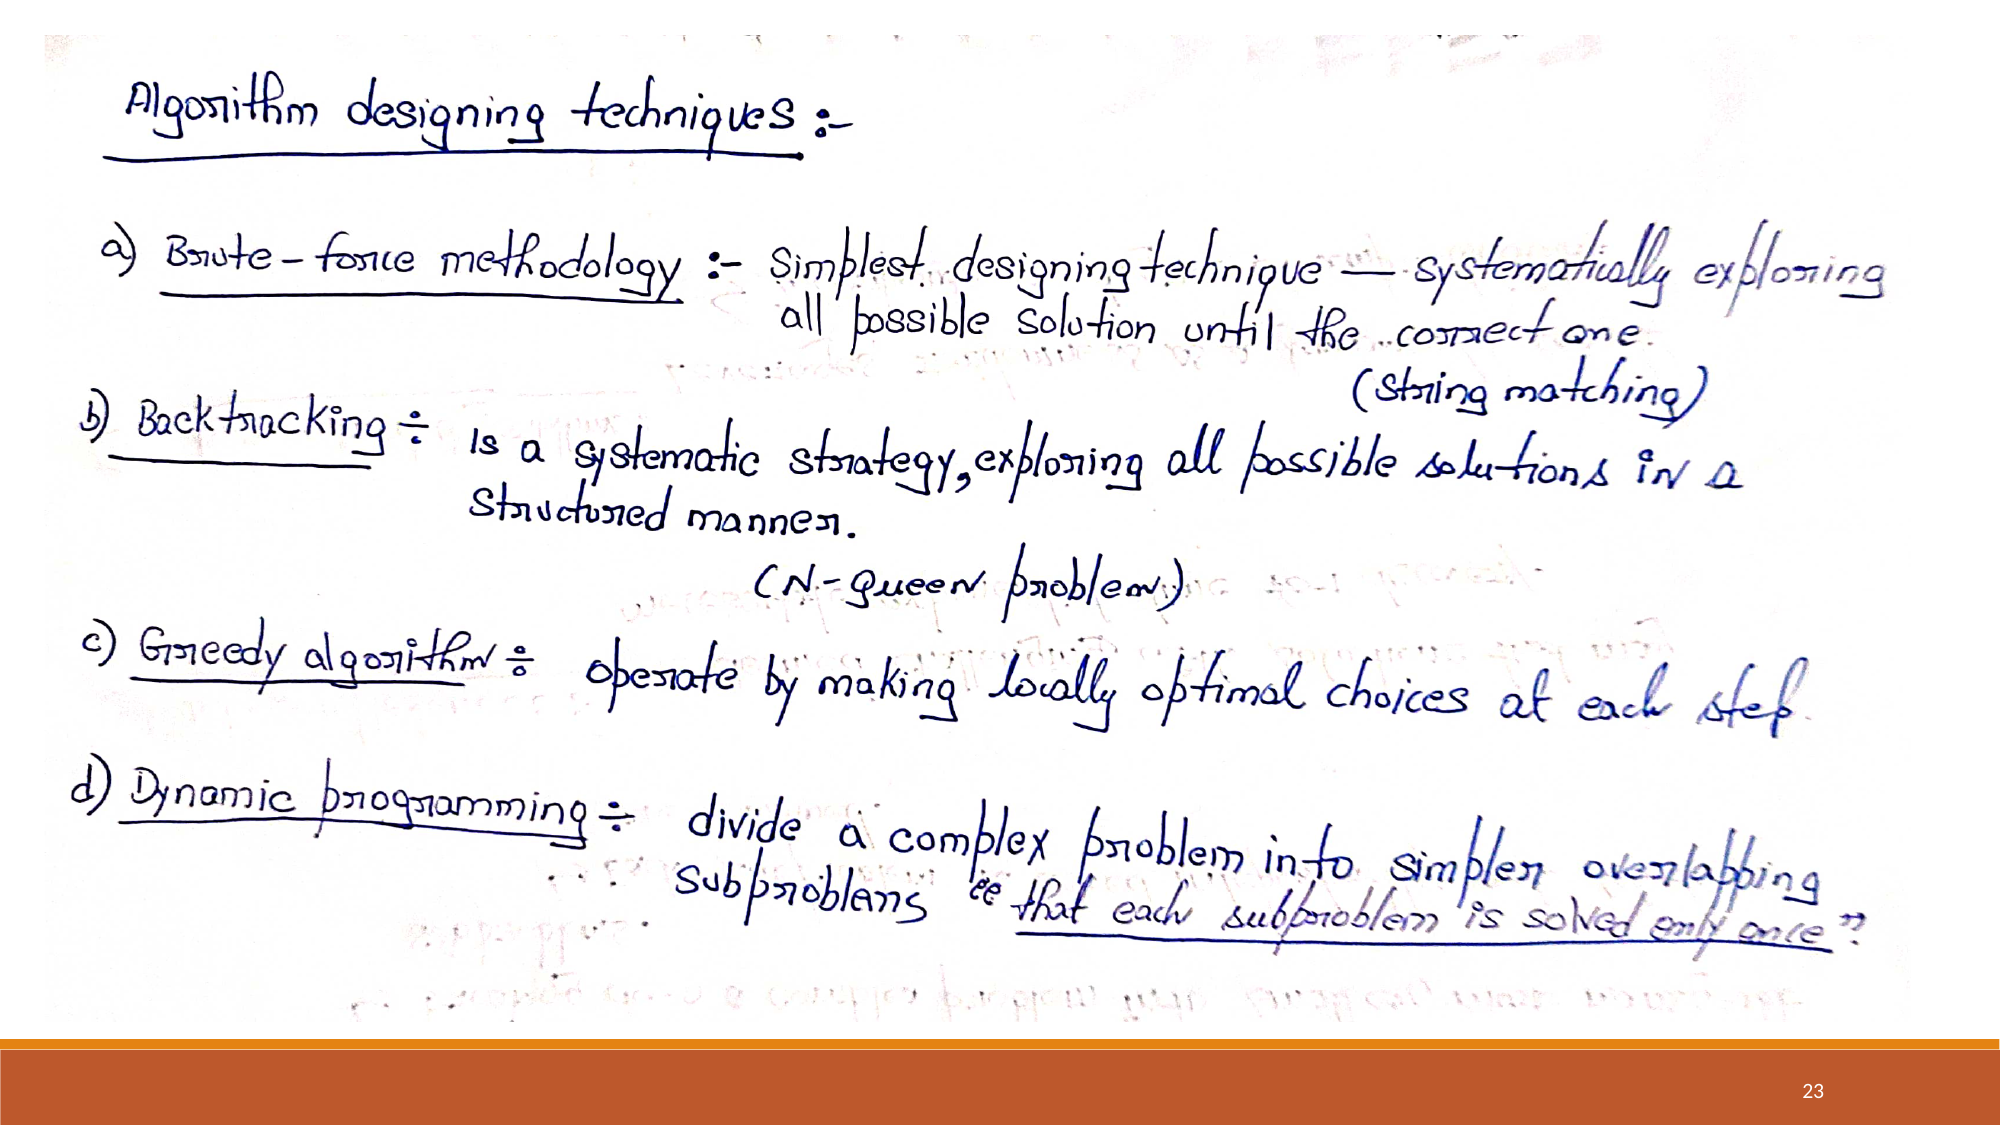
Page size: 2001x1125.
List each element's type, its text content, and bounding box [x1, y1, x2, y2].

picture [47, 0, 1911, 1125]
slide_number 23 [1624, 1059, 1840, 1120]
